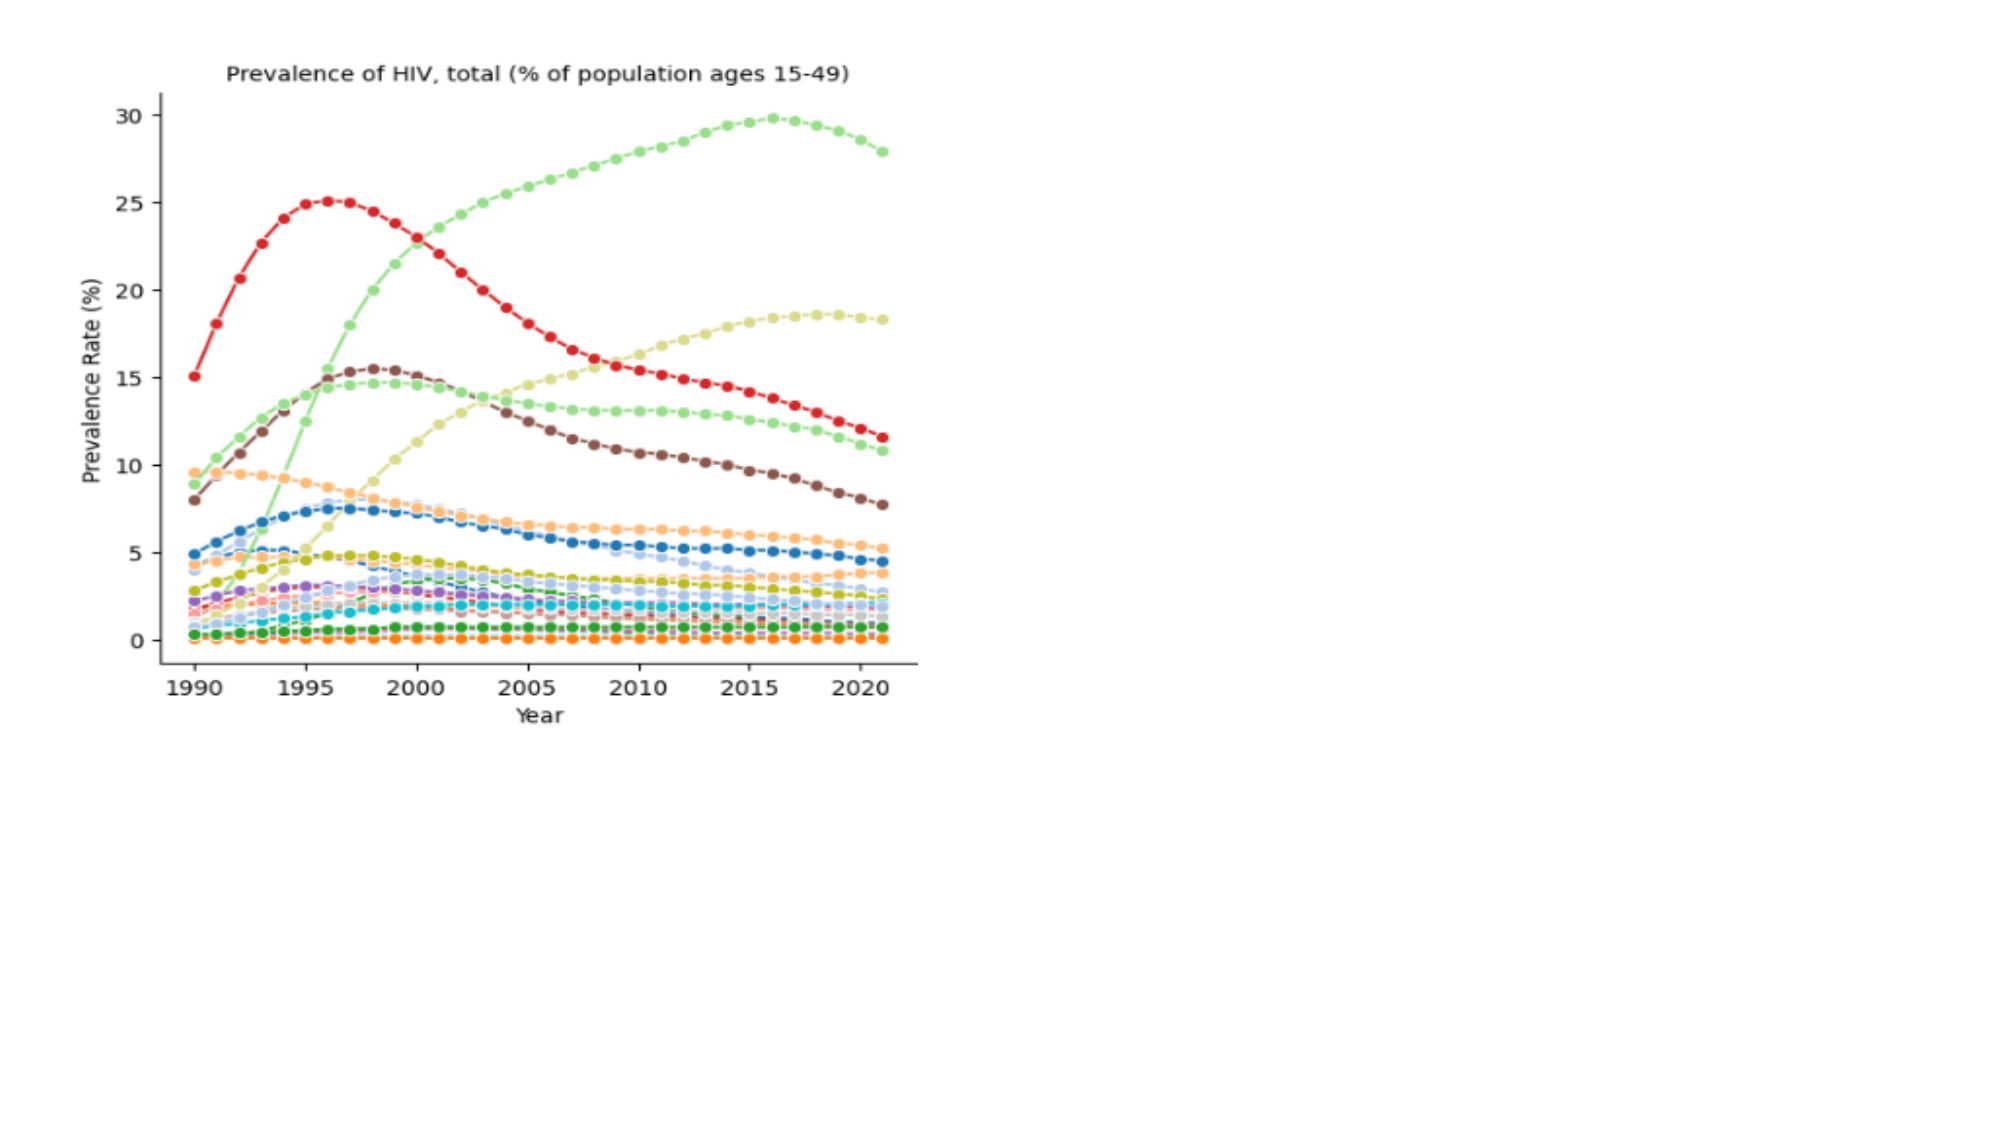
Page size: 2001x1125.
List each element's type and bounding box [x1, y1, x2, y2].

picture [76, 59, 919, 727]
